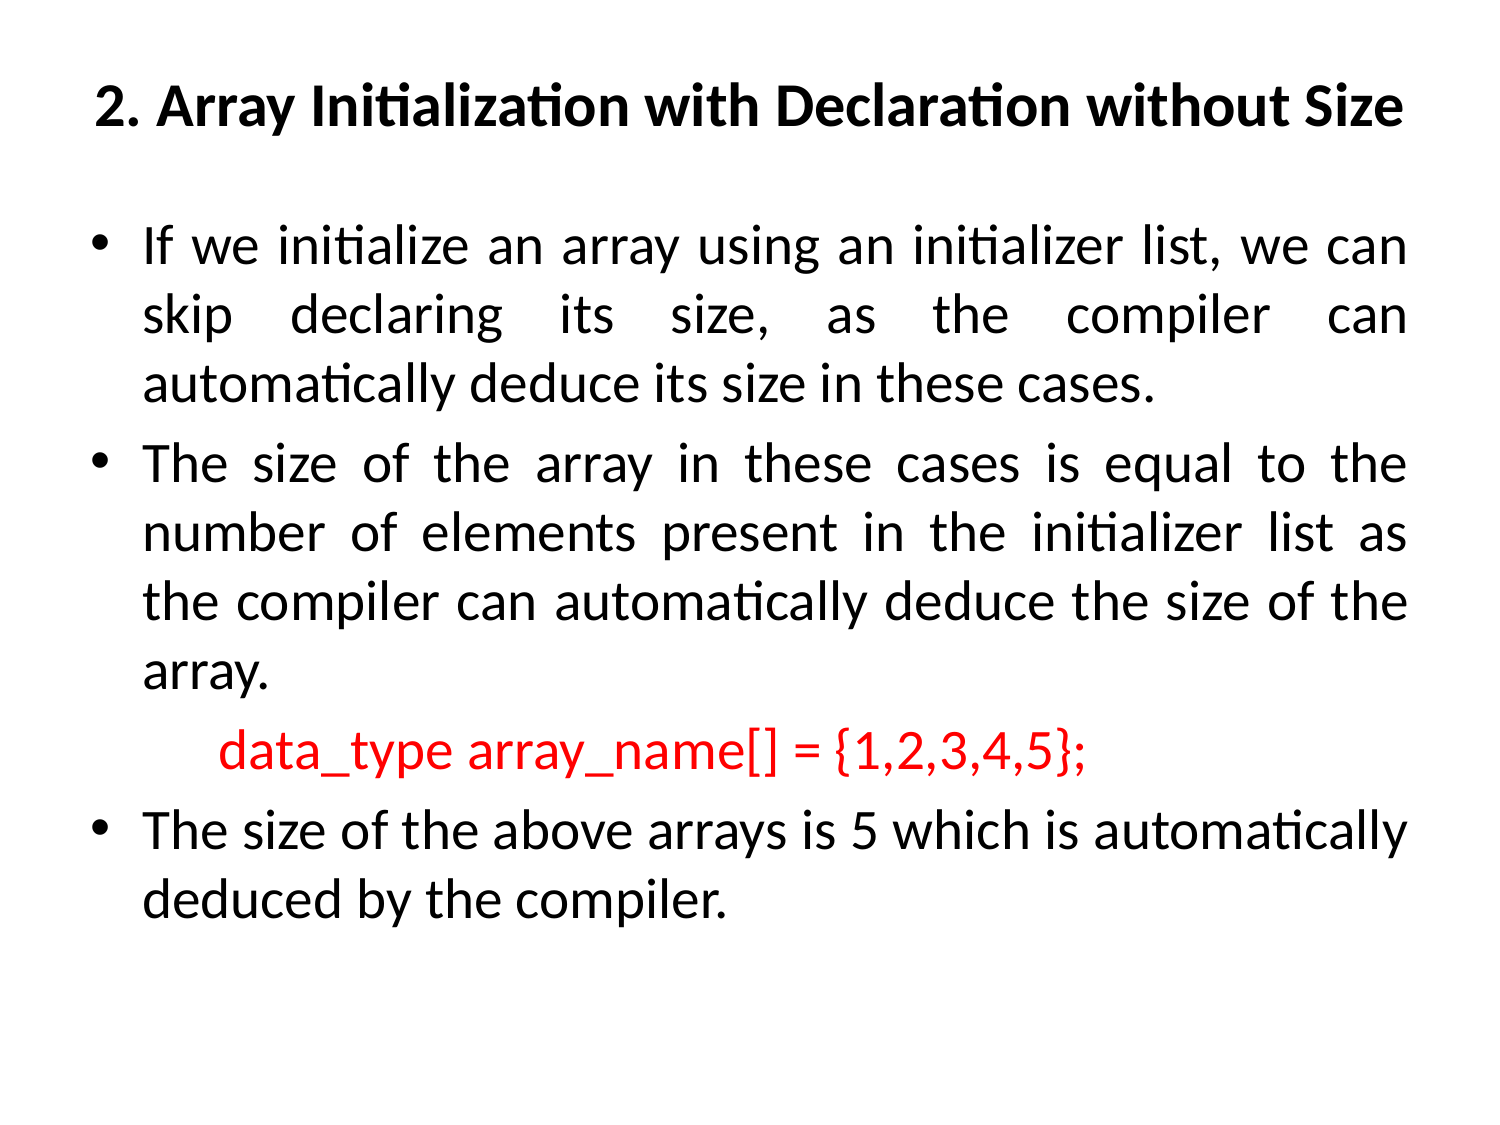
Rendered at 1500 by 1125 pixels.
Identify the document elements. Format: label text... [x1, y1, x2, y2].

list If we initialize an array using an initializer list, we can skip declaring its size, as the compiler can automatically deduce its size in these cases. The size of the array in these cases is equal to the number of elements present in the initializer list as the compiler can automatically deduce the size of the array. data_type array_name[] = {1,2,3,4,5}; The size of the above arrays is 5 which is automatically deduced by the compiler. [75, 200, 1425, 943]
title 2. Array Initialization with Declaration without Size [75, 45, 1425, 200]
